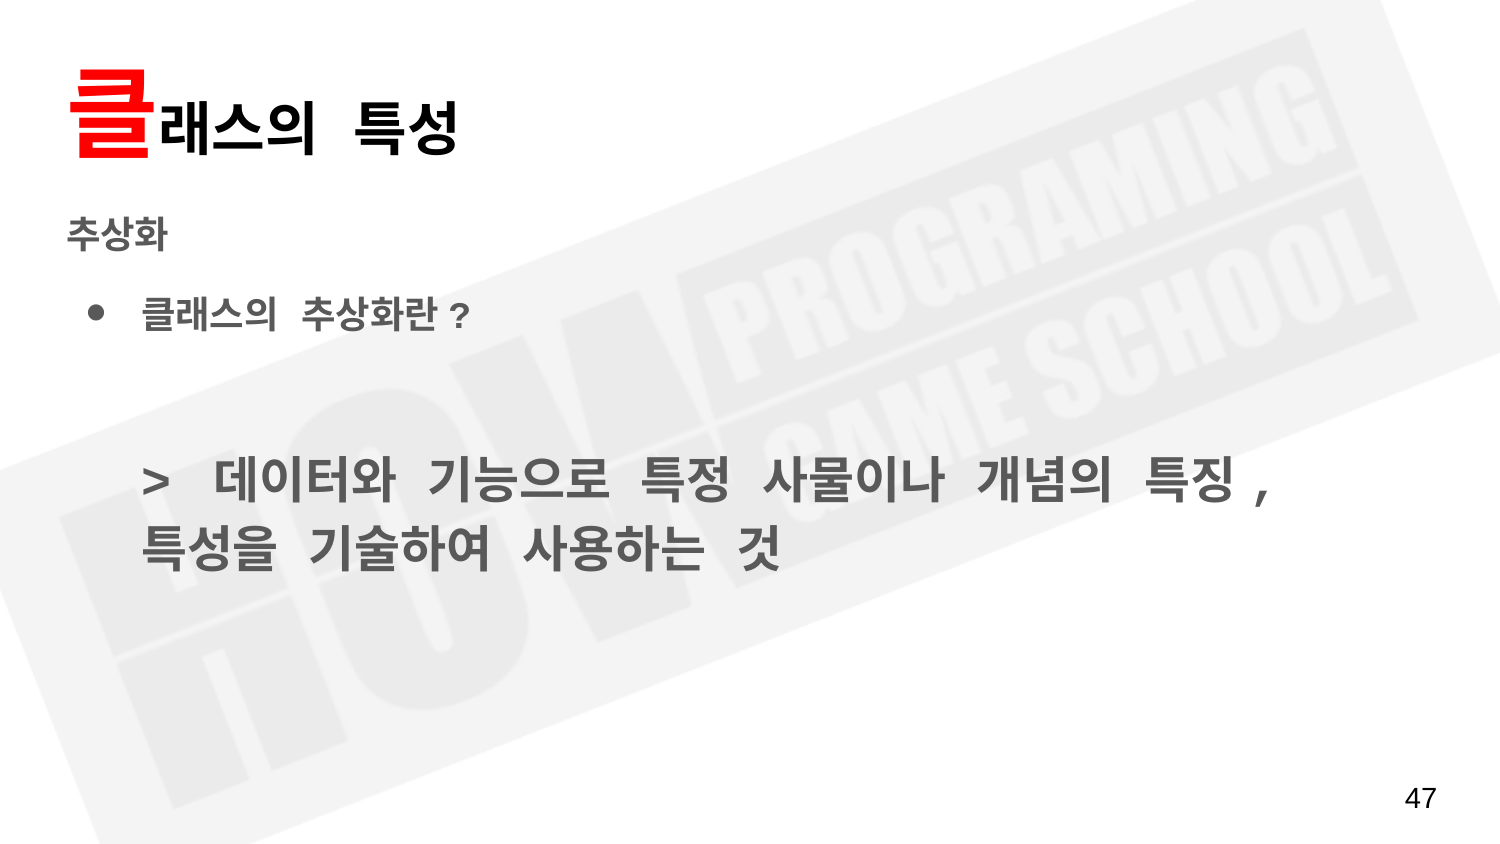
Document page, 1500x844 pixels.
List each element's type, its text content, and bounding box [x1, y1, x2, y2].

title 클래스의 특성 [51, 35, 1449, 130]
list 추상화 [51, 189, 1449, 269]
list 클래스의 추상화란? > 데이터와 기능으로 특정 사물이나 개념의 특징, 특성을 기술하여 사용하는 것 [51, 269, 1449, 750]
slide_number ‹#› [1389, 764, 1480, 830]
